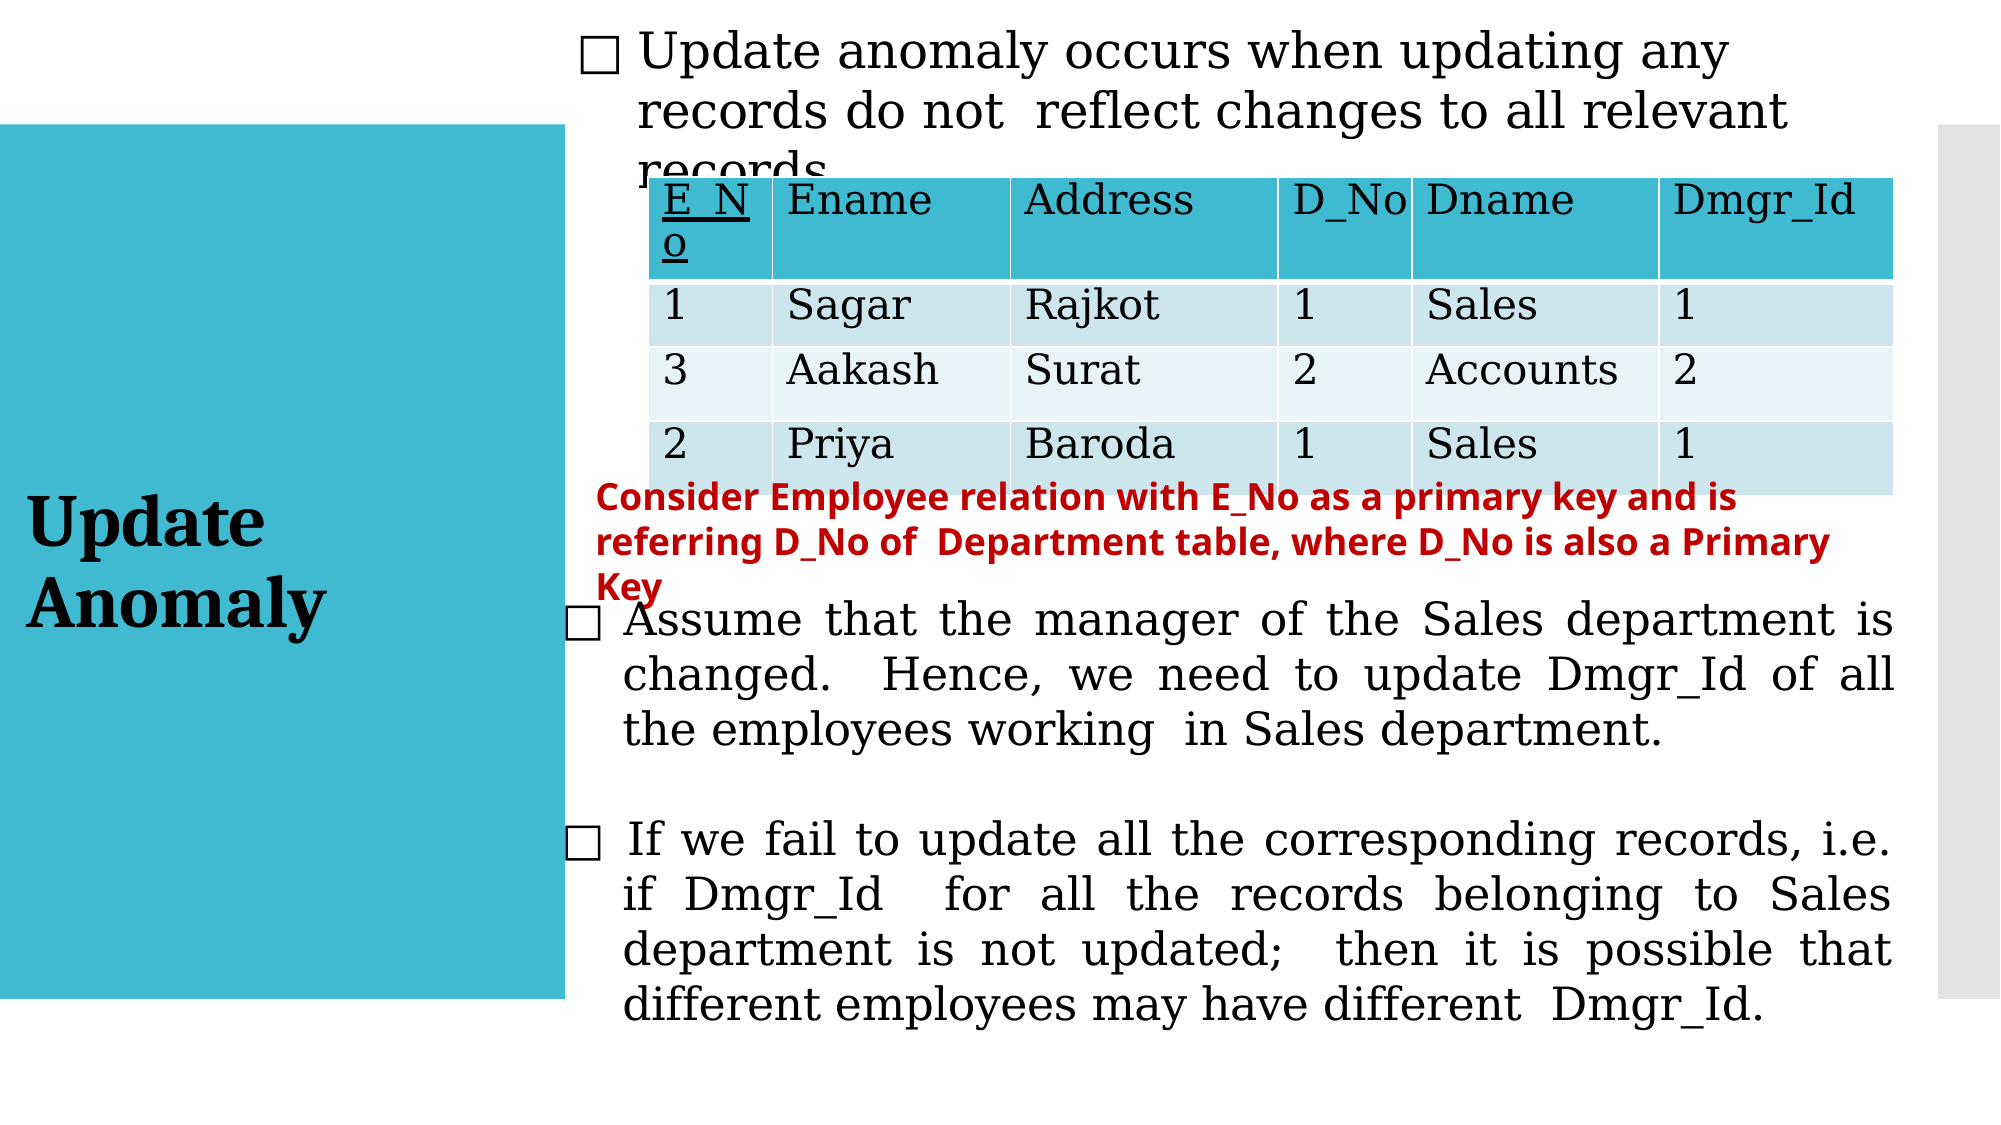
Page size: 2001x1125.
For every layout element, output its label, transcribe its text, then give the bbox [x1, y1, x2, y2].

table_cell 1 [1660, 422, 1893, 495]
text_box Update Anomaly [24, 468, 333, 643]
table_header Dname [1413, 178, 1658, 279]
table_header E_No [649, 178, 772, 279]
table_header Ename [773, 178, 1010, 279]
table_cell 2 [649, 422, 772, 470]
table_header Address [1011, 178, 1277, 279]
text_box □ Update anomaly occurs when updating any records do not reflect changes to all relevant records. [574, 16, 1907, 199]
table_cell Sales [1413, 285, 1658, 346]
table_cell Surat [1011, 348, 1277, 420]
table_cell Rajkot [1011, 285, 1277, 346]
table_cell Sagar [773, 285, 1010, 346]
table_cell 1 [649, 285, 772, 346]
table_cell 3 [649, 348, 772, 420]
table_header Dmgr_Id [1660, 178, 1893, 279]
text_box □ Assume that the manager of the Sales department is changed. Hence, we need to update Dmgr_Id of all the employees working in Sales department. [559, 587, 1896, 755]
table_cell 2 [1279, 348, 1411, 420]
table_header D_No [1279, 178, 1411, 279]
table_cell 2 [1660, 348, 1893, 420]
text_box Consider Employee relation with E_No as a primary key and is referring D_No of Department table, where D_No is also a Primary Key [593, 470, 1876, 587]
table_cell Aakash [773, 348, 1010, 420]
table_cell Accounts [1413, 348, 1658, 420]
table_cell Sales [1413, 422, 1658, 470]
table_cell 1 [1279, 422, 1411, 470]
table_cell Priya [773, 422, 1010, 470]
table_cell 1 [1279, 285, 1411, 346]
table_cell 1 [1660, 285, 1893, 346]
text_box □ If we fail to update all the corresponding records, i.e. if Dmgr_Id for all the records belonging to Sales department is not updated; then it is possible that different employees may have different Dmgr_Id. [559, 807, 1893, 1030]
table_cell Baroda [1011, 422, 1277, 470]
